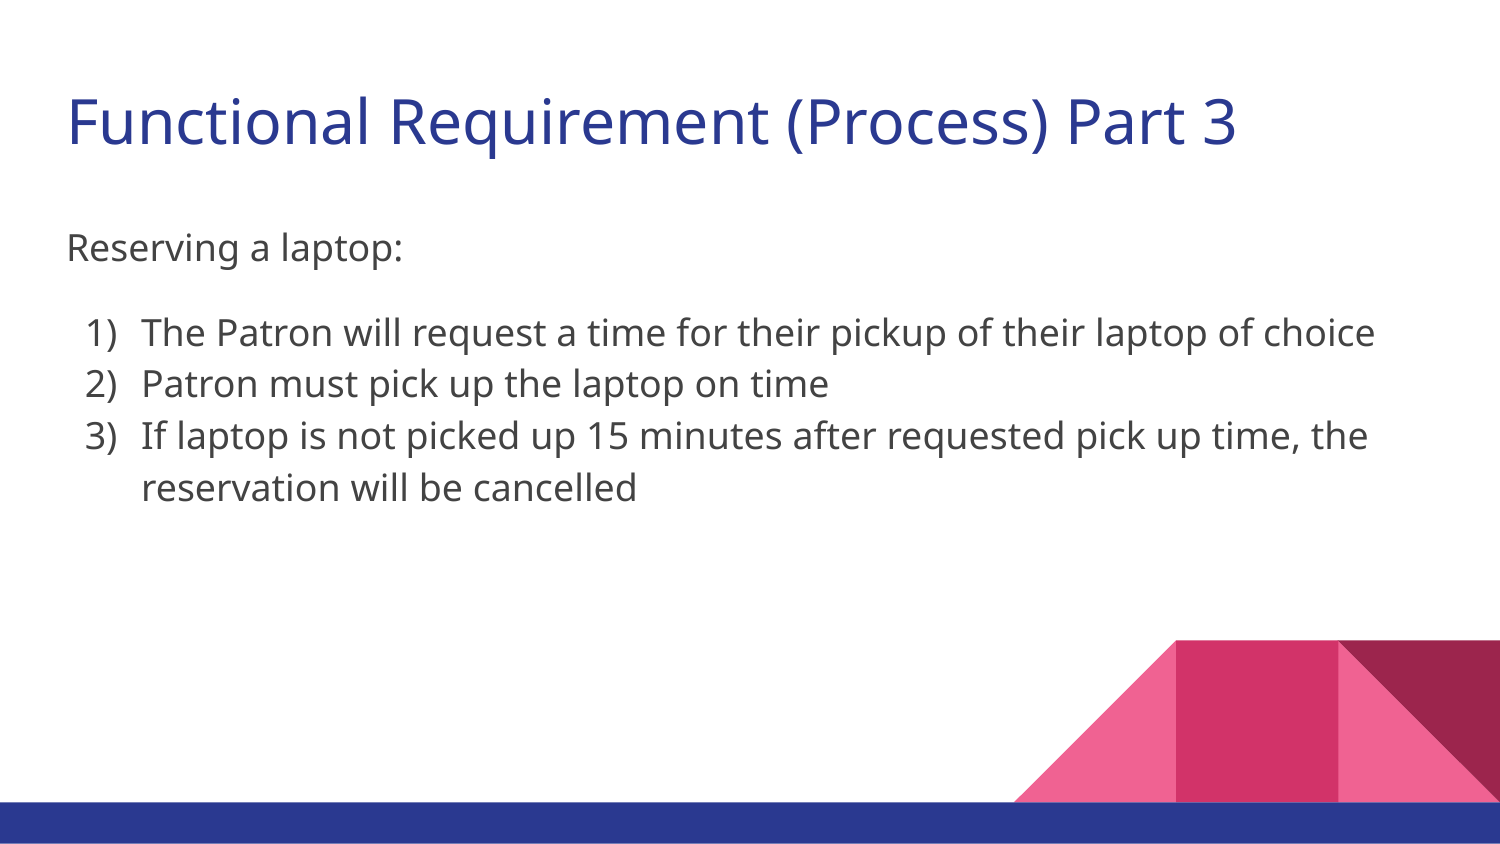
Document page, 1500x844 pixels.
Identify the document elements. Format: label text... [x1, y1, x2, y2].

list Reserving a laptop: The Patron will request a time for their pickup of their laptop of choice Patron must pick up the laptop on time If laptop is not picked up 15 minutes after requested pick up time, the reservation will be cancelled [51, 201, 1449, 750]
title Functional Requirement (Process) Part 3 [51, 67, 1449, 167]
